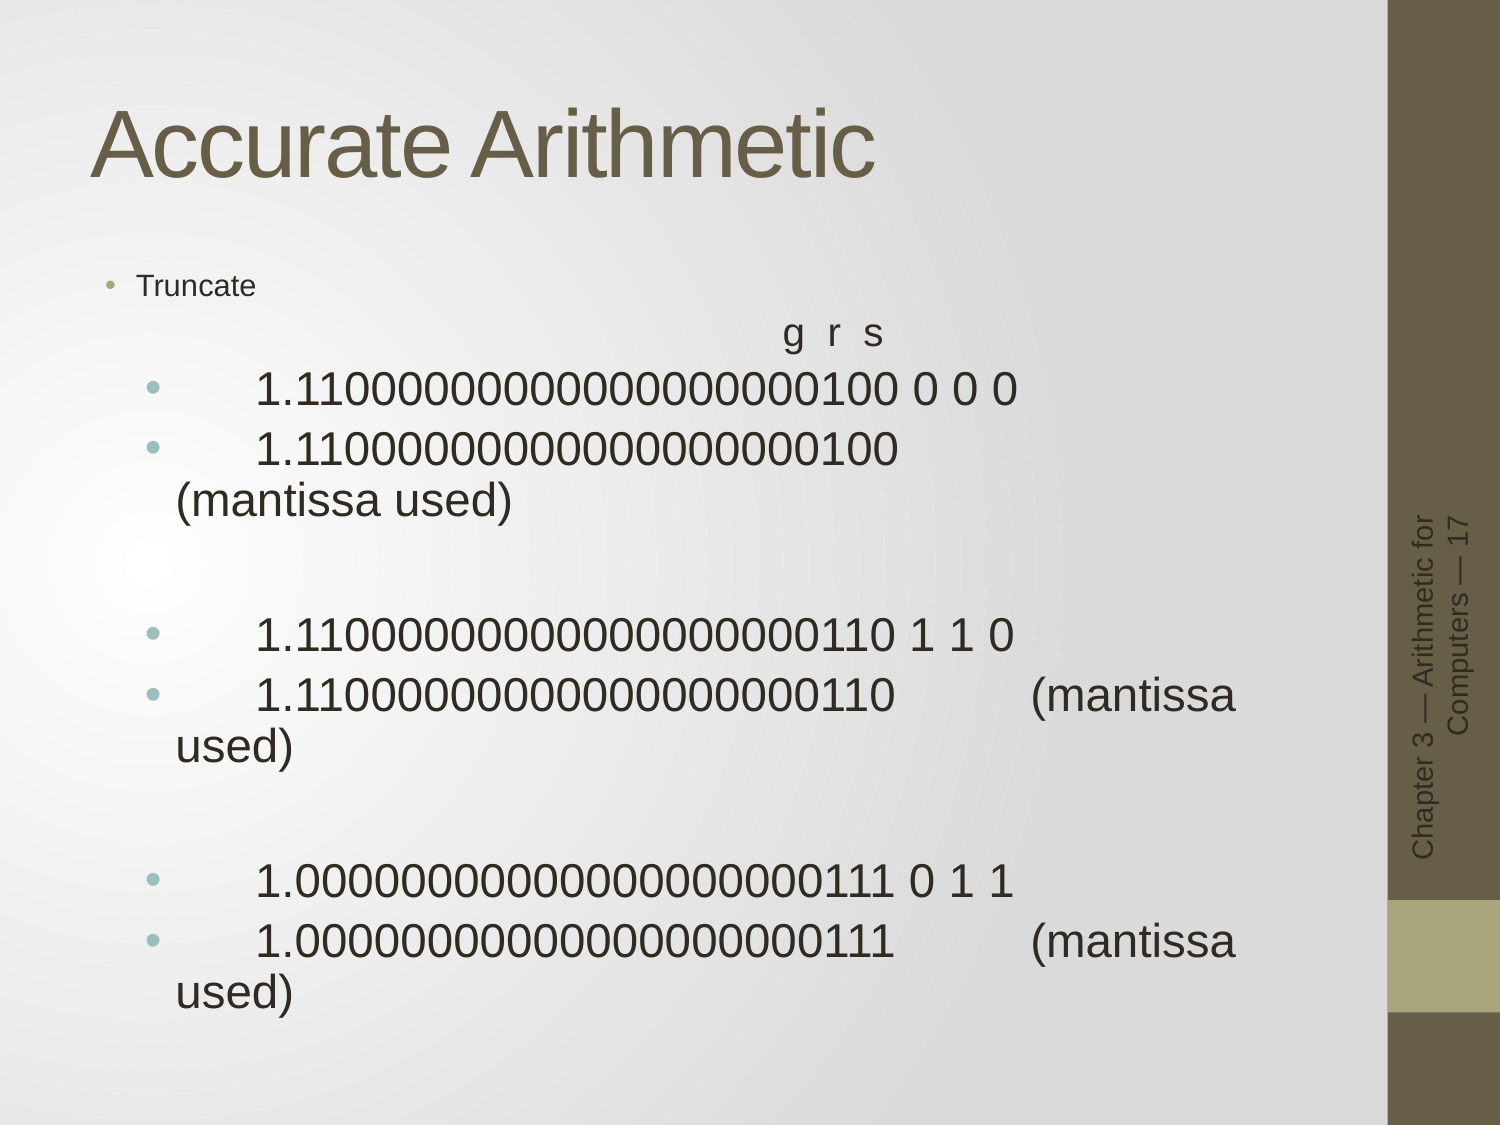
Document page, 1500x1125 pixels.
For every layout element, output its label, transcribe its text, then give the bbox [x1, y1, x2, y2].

footer Chapter 3 — Arithmetic for Computers — 17 [1408, 500, 1469, 889]
list Truncate g r s 1.11000000000000000000100 0 0 0 1.11000000000000000000100 (mantissa used) 1.11000000000000000000110 1 1 0 1.11000000000000000000110 (mantissa used) 1.00000000000000000000111 0 1 1 1.00000000000000000000111 (mantissa used) [75, 262, 1325, 1050]
title Accurate Arithmetic [75, 45, 1325, 233]
